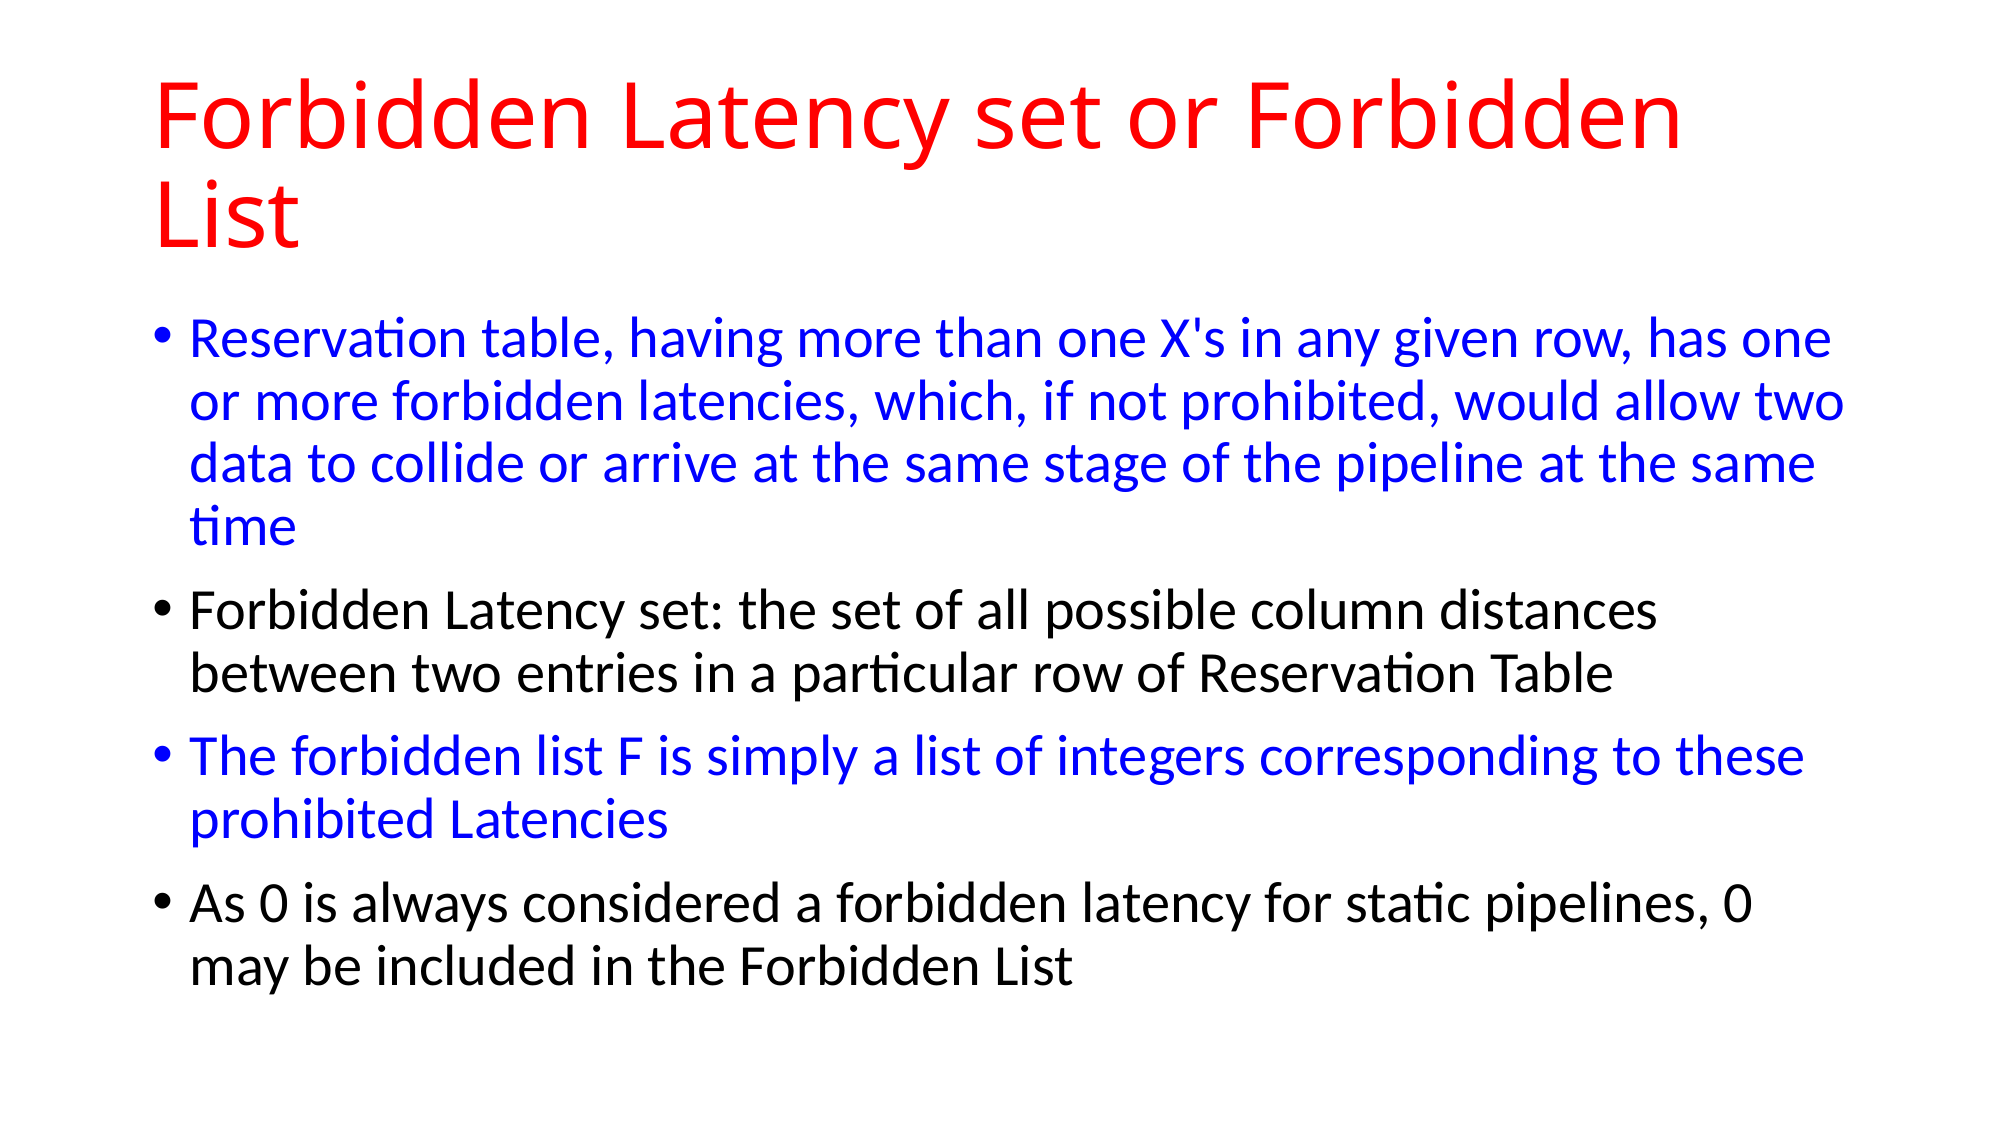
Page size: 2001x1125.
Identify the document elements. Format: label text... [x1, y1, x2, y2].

list Reservation table, having more than one X's in any given row, has one or more forbidden latencies, which, if not prohibited, would allow two data to collide or arrive at the same stage of the pipeline at the same time Forbidden Latency set: the set of all possible column distances between two entries in a particular row of Reservation Table The forbidden list F is simply a list of integers corresponding to these prohibited Latencies As 0 is always considered a forbidden latency for static pipelines, 0 may be included in the Forbidden List [137, 299, 1863, 1014]
title Forbidden Latency set or Forbidden List [137, 59, 1863, 278]
